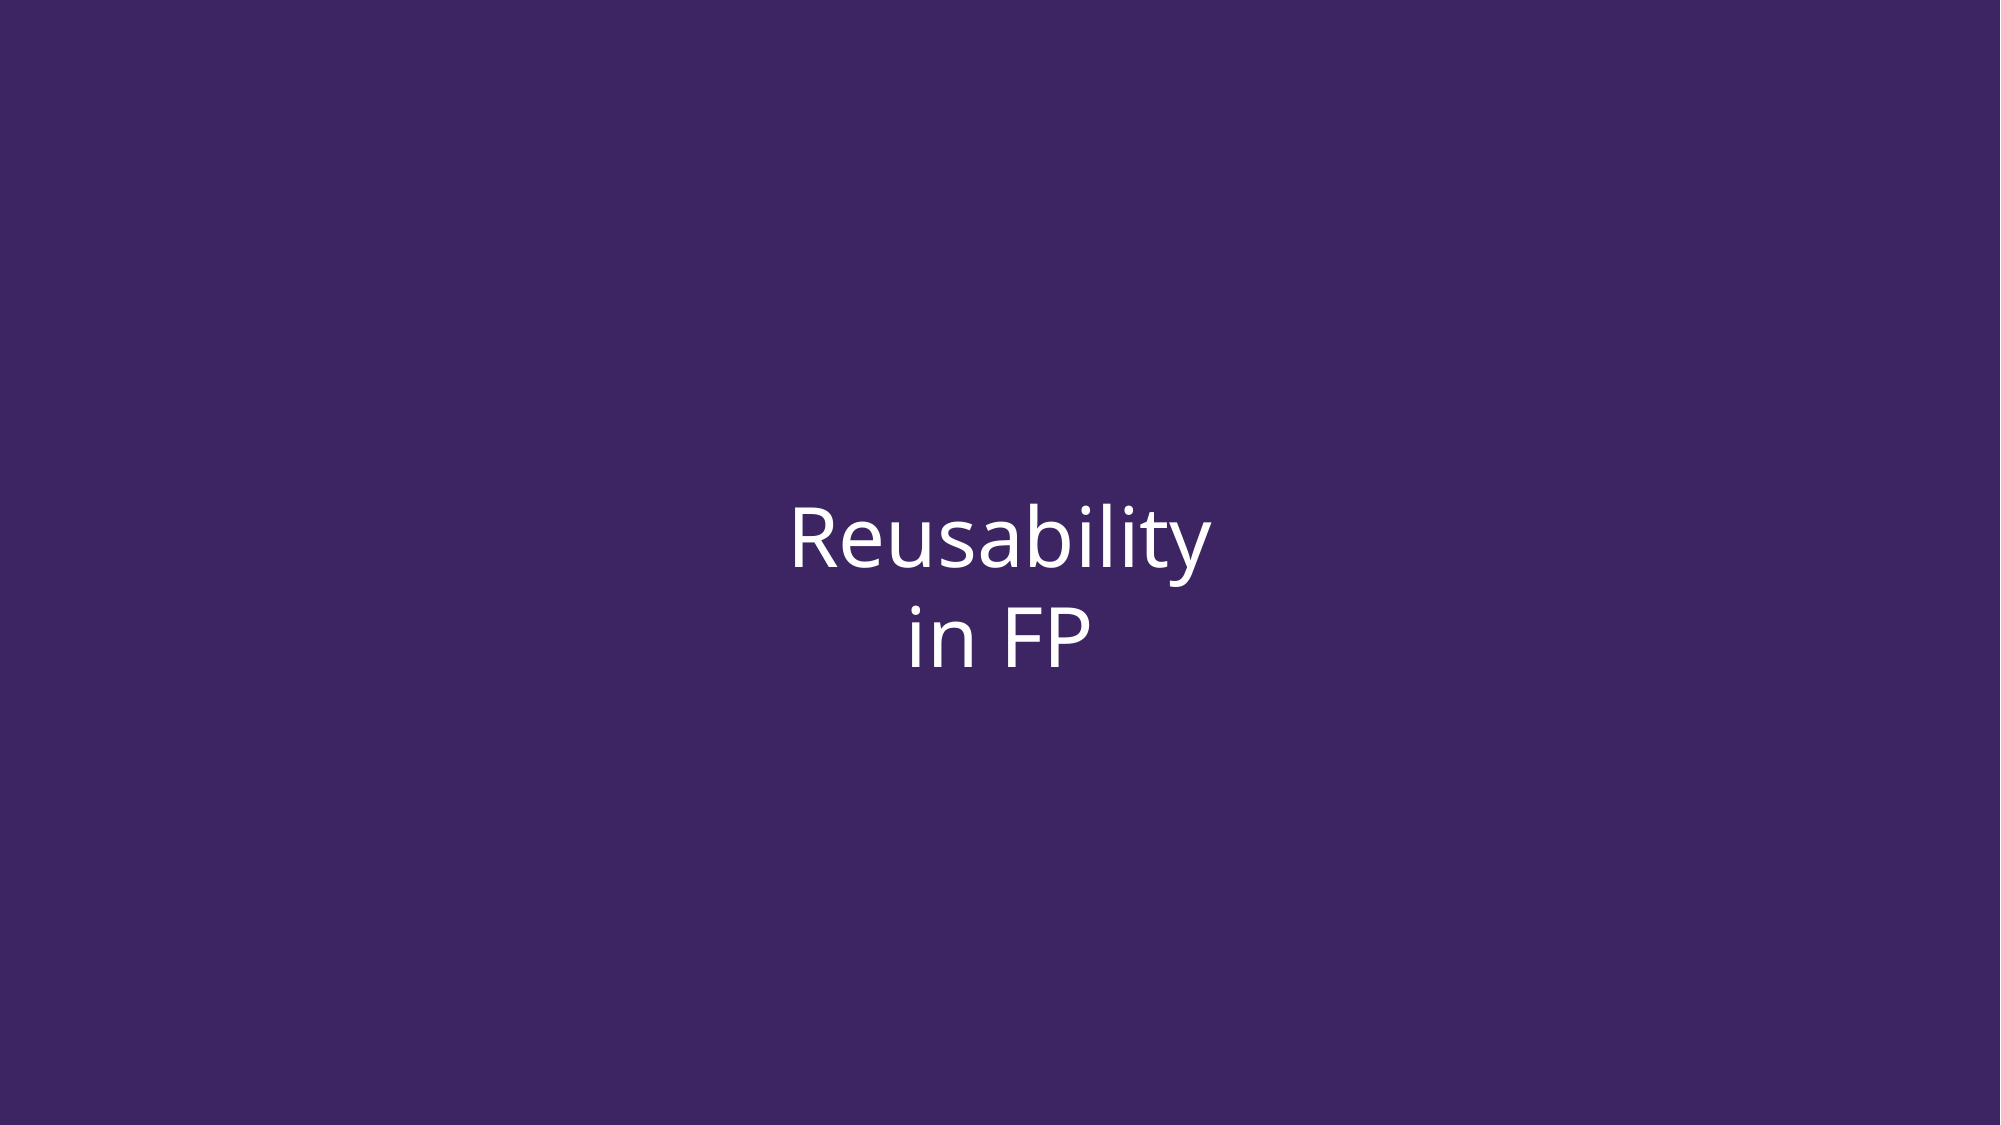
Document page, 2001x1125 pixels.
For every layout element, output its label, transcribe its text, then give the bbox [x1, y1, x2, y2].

title Reusability in FP [531, 476, 1469, 694]
